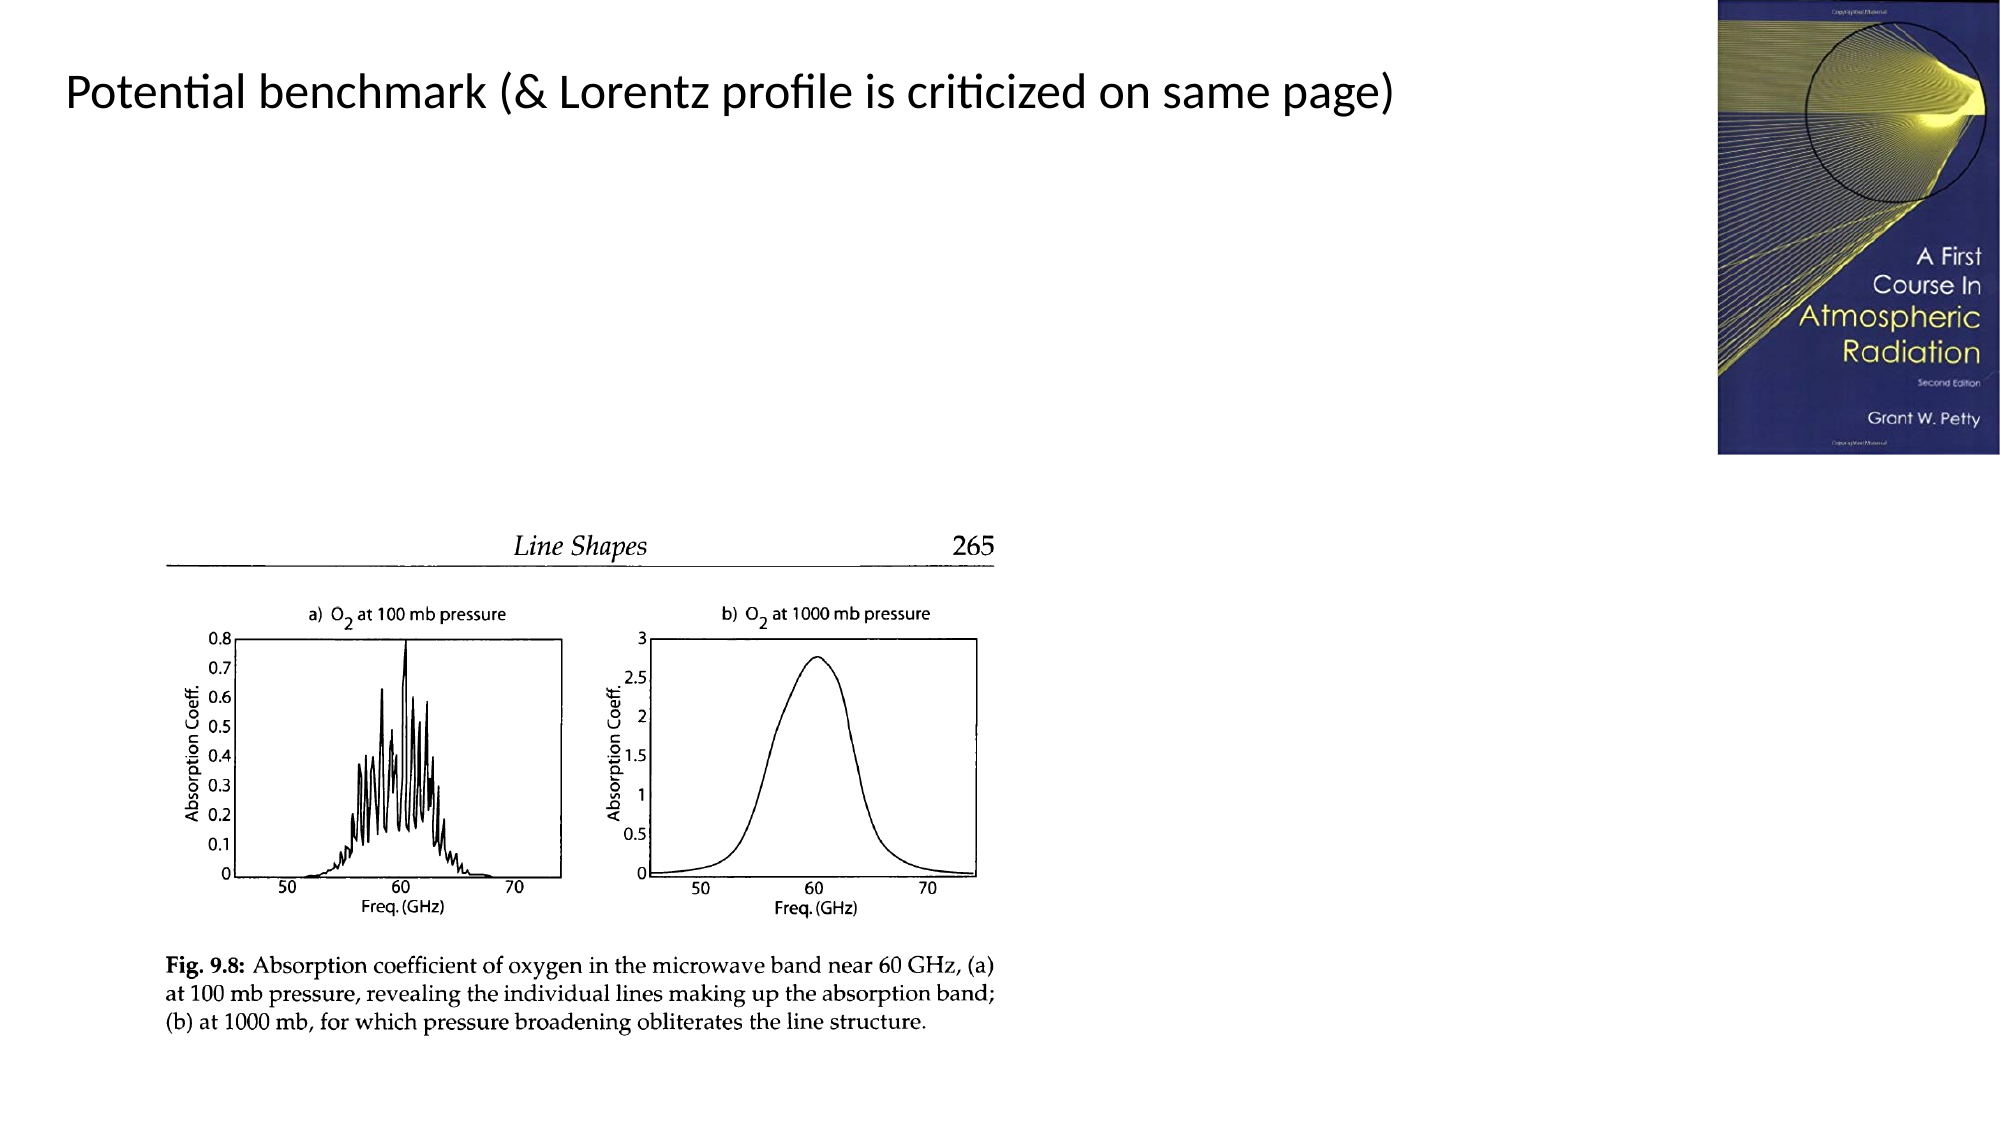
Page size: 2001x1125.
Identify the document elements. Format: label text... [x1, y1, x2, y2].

picture [1717, 0, 2000, 455]
text_box Potential benchmark (& Lorentz profile is criticized on same page) [50, 50, 1491, 126]
picture [159, 529, 1000, 1037]
